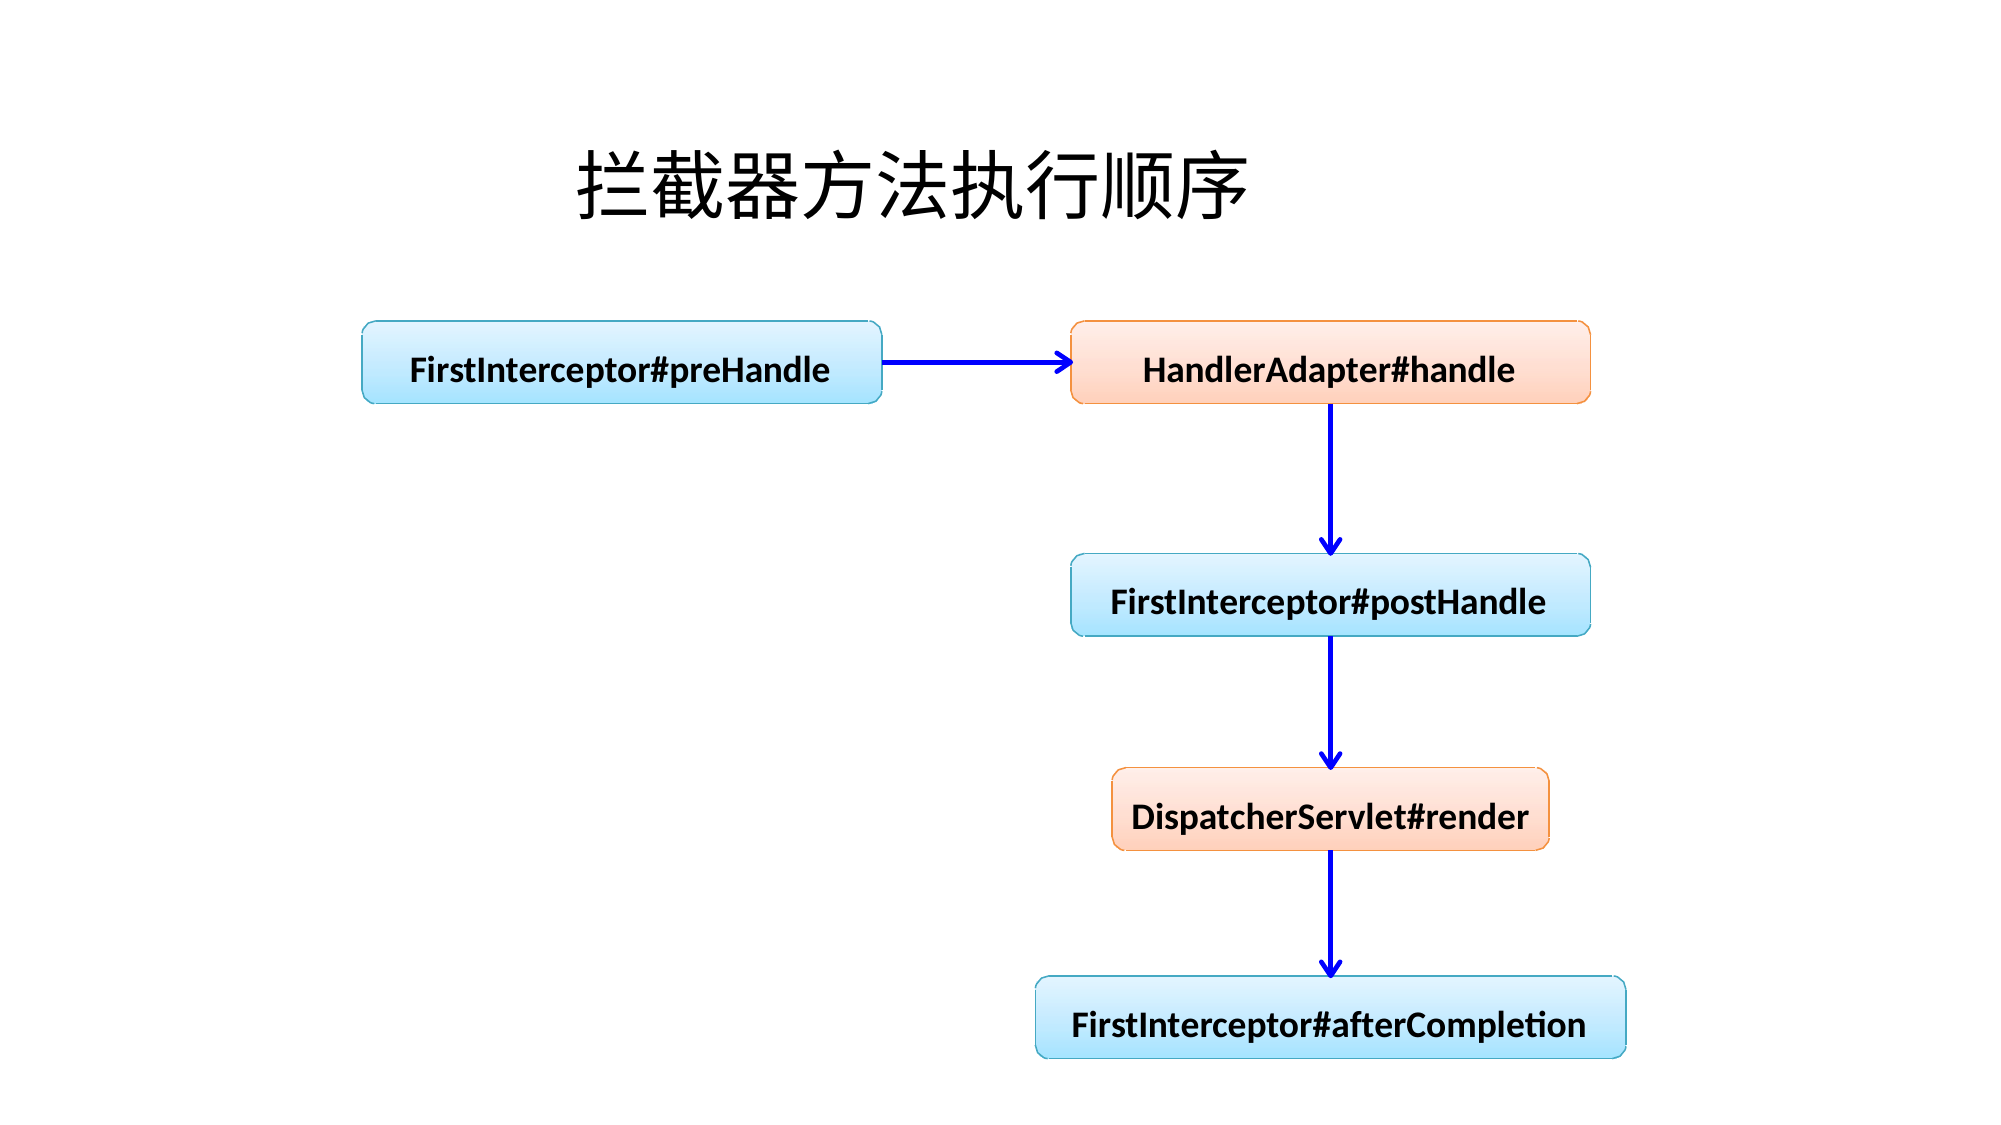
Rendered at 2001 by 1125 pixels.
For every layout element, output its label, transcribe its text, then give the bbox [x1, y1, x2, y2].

text_box [1578, 553, 1591, 568]
text_box [361, 389, 375, 404]
text_box [1578, 320, 1591, 335]
text_box [1535, 838, 1550, 851]
text_box [1035, 1044, 1048, 1059]
text_box [1576, 391, 1591, 404]
text_box [1612, 1046, 1626, 1059]
text_box [869, 320, 882, 335]
text_box [1070, 321, 1085, 334]
text_box HandlerAdapter#handle [1140, 344, 1522, 390]
text_box FirstInterceptor#afterCompletion [1069, 999, 1593, 1045]
text_box [1576, 623, 1591, 637]
text_box [1112, 836, 1125, 851]
text_box [1035, 975, 1049, 989]
text_box [1112, 767, 1126, 780]
text_box [1070, 389, 1084, 404]
text_box [1070, 622, 1084, 637]
text_box [1536, 767, 1550, 782]
title 拦截器方法执行顺序 [387, 58, 2000, 279]
text_box [1070, 553, 1084, 566]
text_box [1613, 975, 1627, 990]
text_box FirstInterceptor#postHandle [1108, 577, 1555, 623]
text_box FirstInterceptor#preHandle [407, 344, 838, 390]
text_box DispatcherServlet#render [1129, 791, 1533, 837]
text_box [868, 391, 882, 404]
text_box [362, 321, 376, 334]
